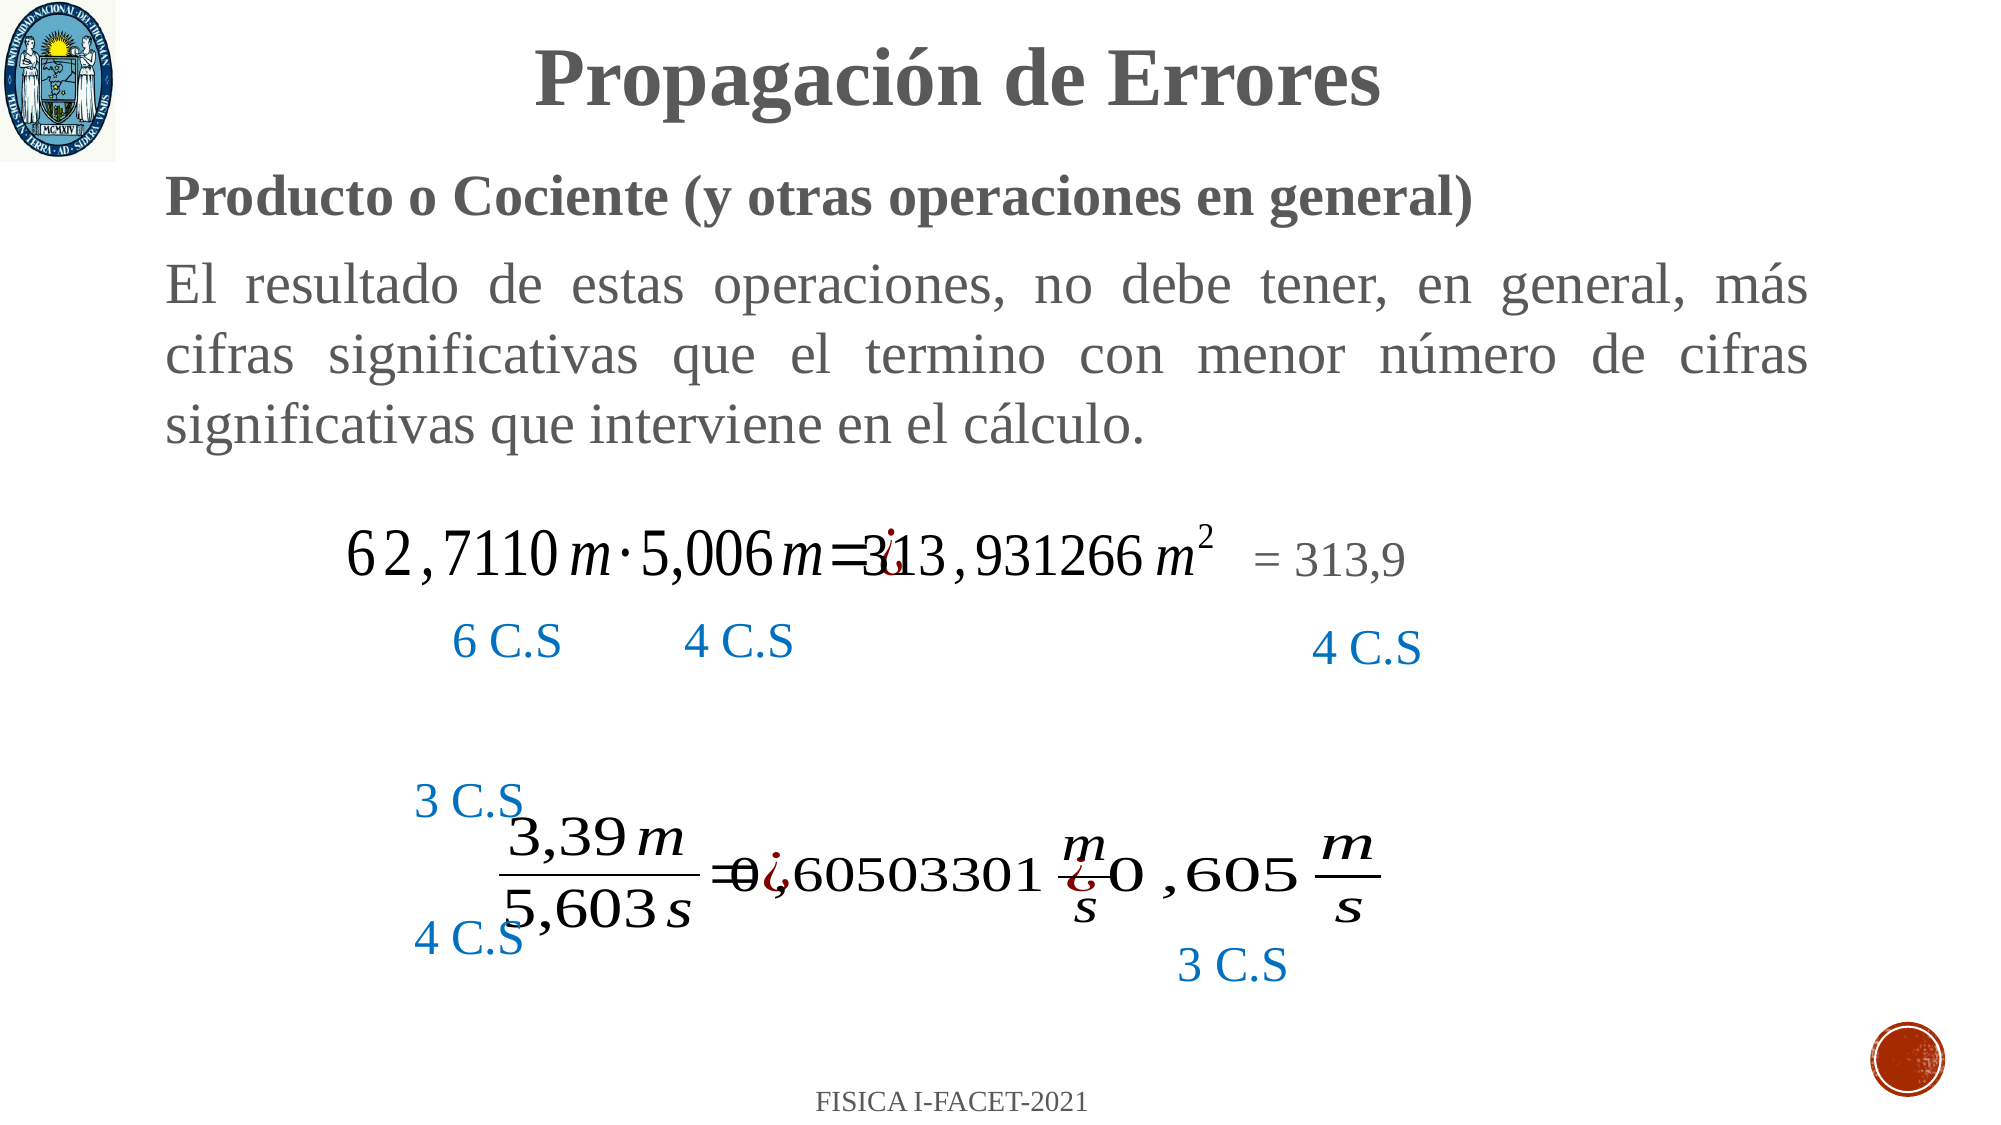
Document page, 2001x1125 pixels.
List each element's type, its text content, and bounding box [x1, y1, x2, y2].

text_box 4 C.S [669, 599, 817, 675]
text_box 4 C.S [1297, 607, 1445, 682]
text_box 3 C.S [1162, 924, 1310, 1000]
text_box Propagación de Errores [208, 33, 1709, 123]
text_box 4 C.S [399, 896, 547, 972]
text_box FISICA I-FACET-2021 [202, 1053, 1703, 1125]
text_box 3 C.S [399, 759, 547, 835]
text_box Producto o Cociente (y otras operaciones en general) [150, 149, 1825, 234]
picture [2, 1, 113, 160]
text_box 6 C.S [437, 599, 585, 675]
text_box El resultado de estas operaciones, no debe tener, en general, más cifras significativas que el termino con menor número de cifras significativas que interviene en el cálculo. [150, 237, 1825, 463]
